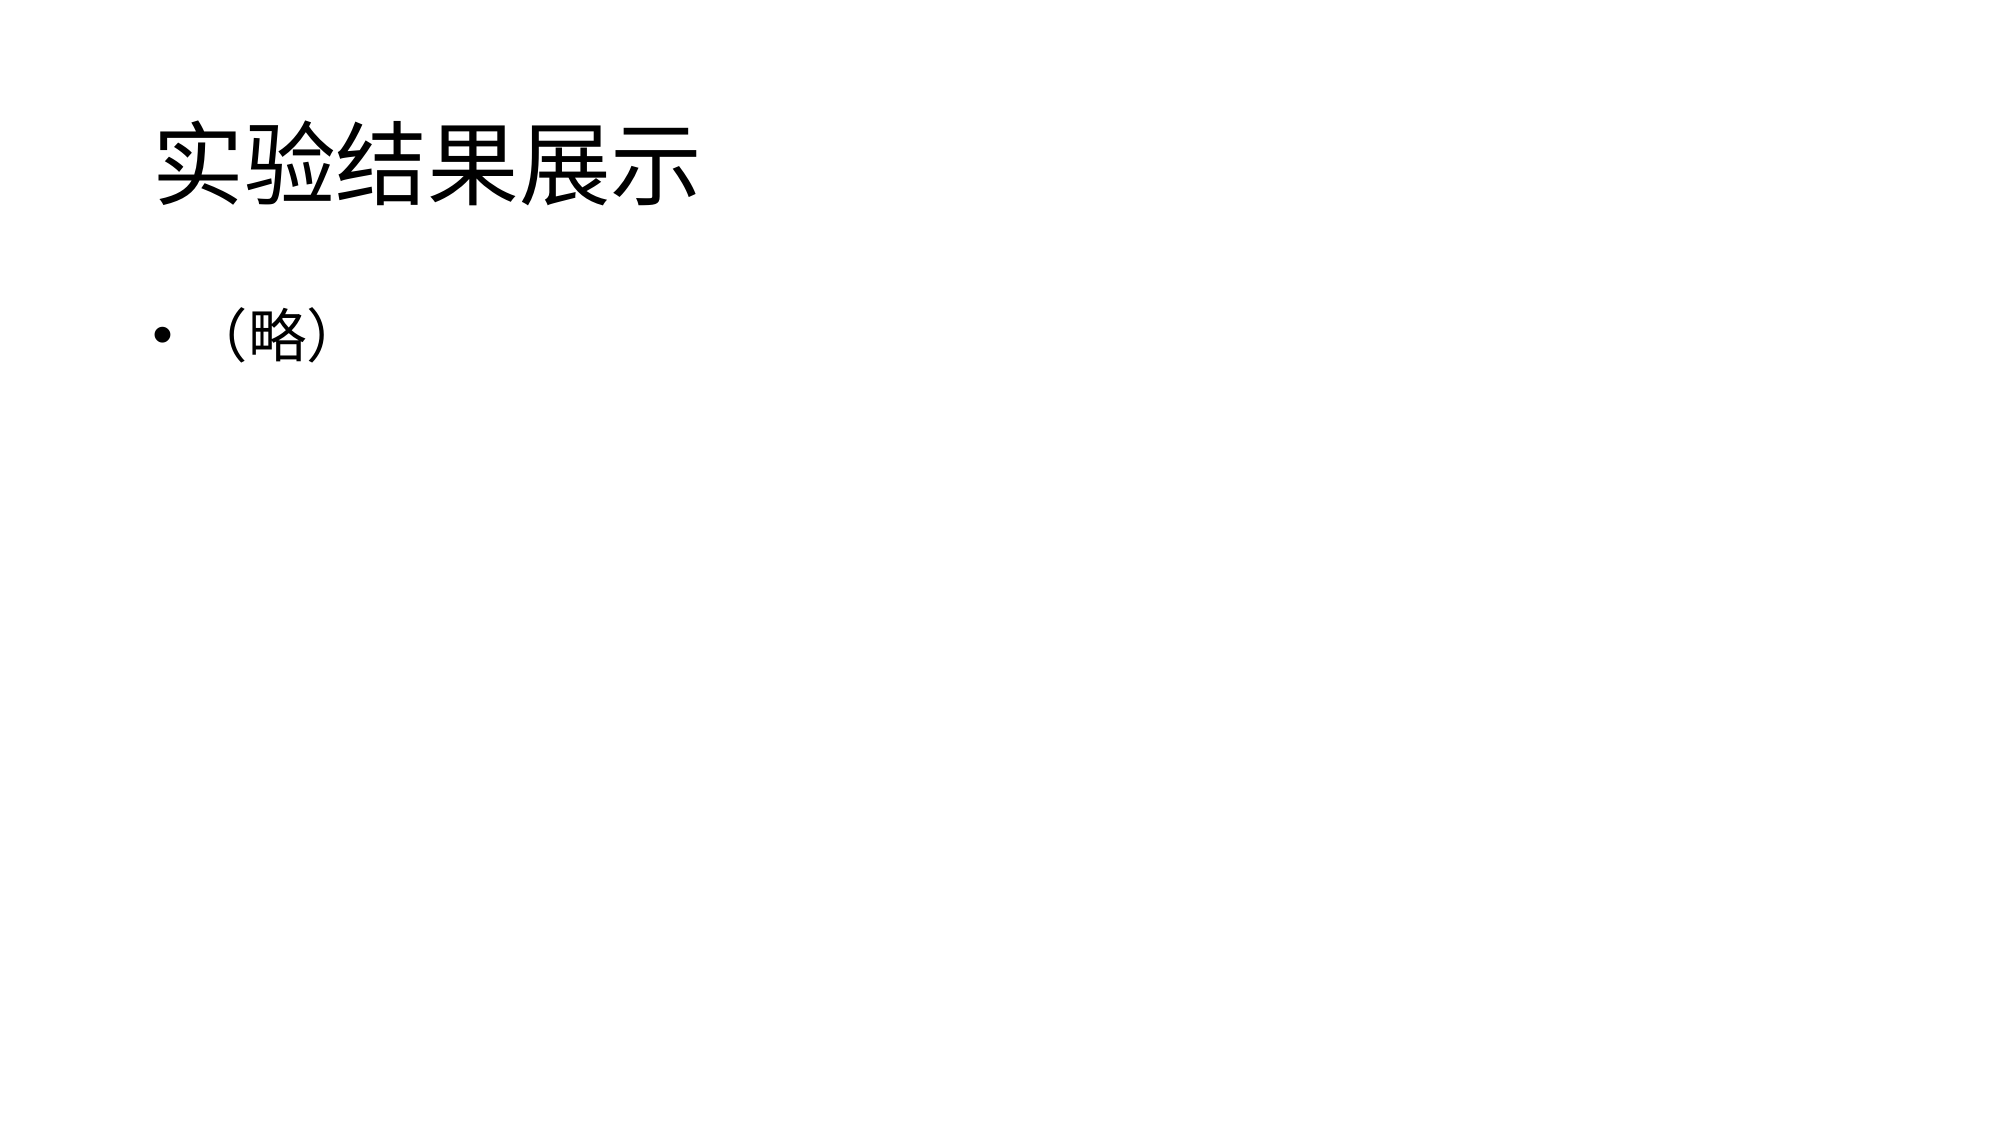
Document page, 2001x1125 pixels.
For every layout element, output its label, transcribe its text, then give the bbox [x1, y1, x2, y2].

list （略） [137, 299, 1863, 1014]
title 实验结果展示 [137, 59, 1863, 278]
